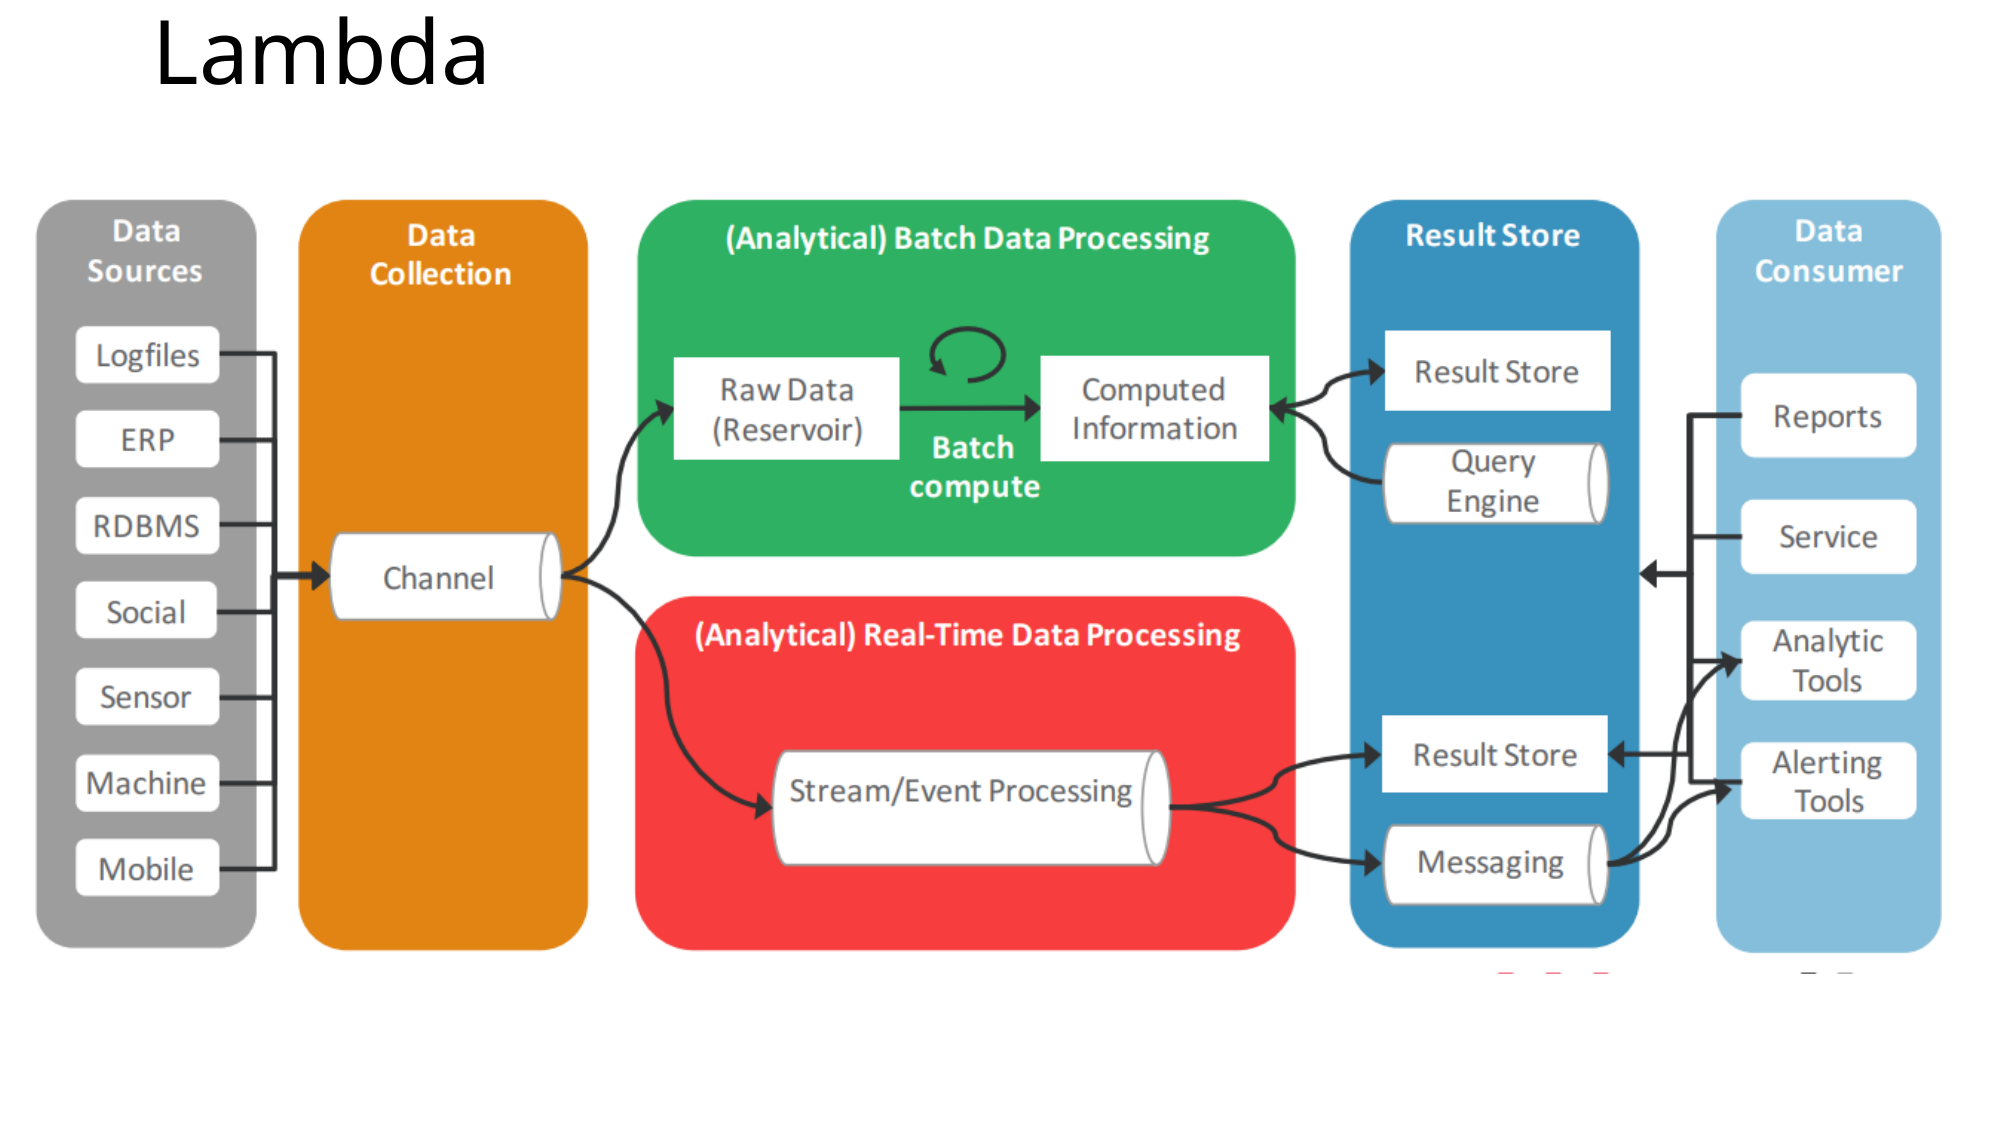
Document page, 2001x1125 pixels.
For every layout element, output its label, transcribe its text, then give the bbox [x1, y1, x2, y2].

title Lambda [137, 0, 1863, 112]
picture [0, 154, 2000, 974]
